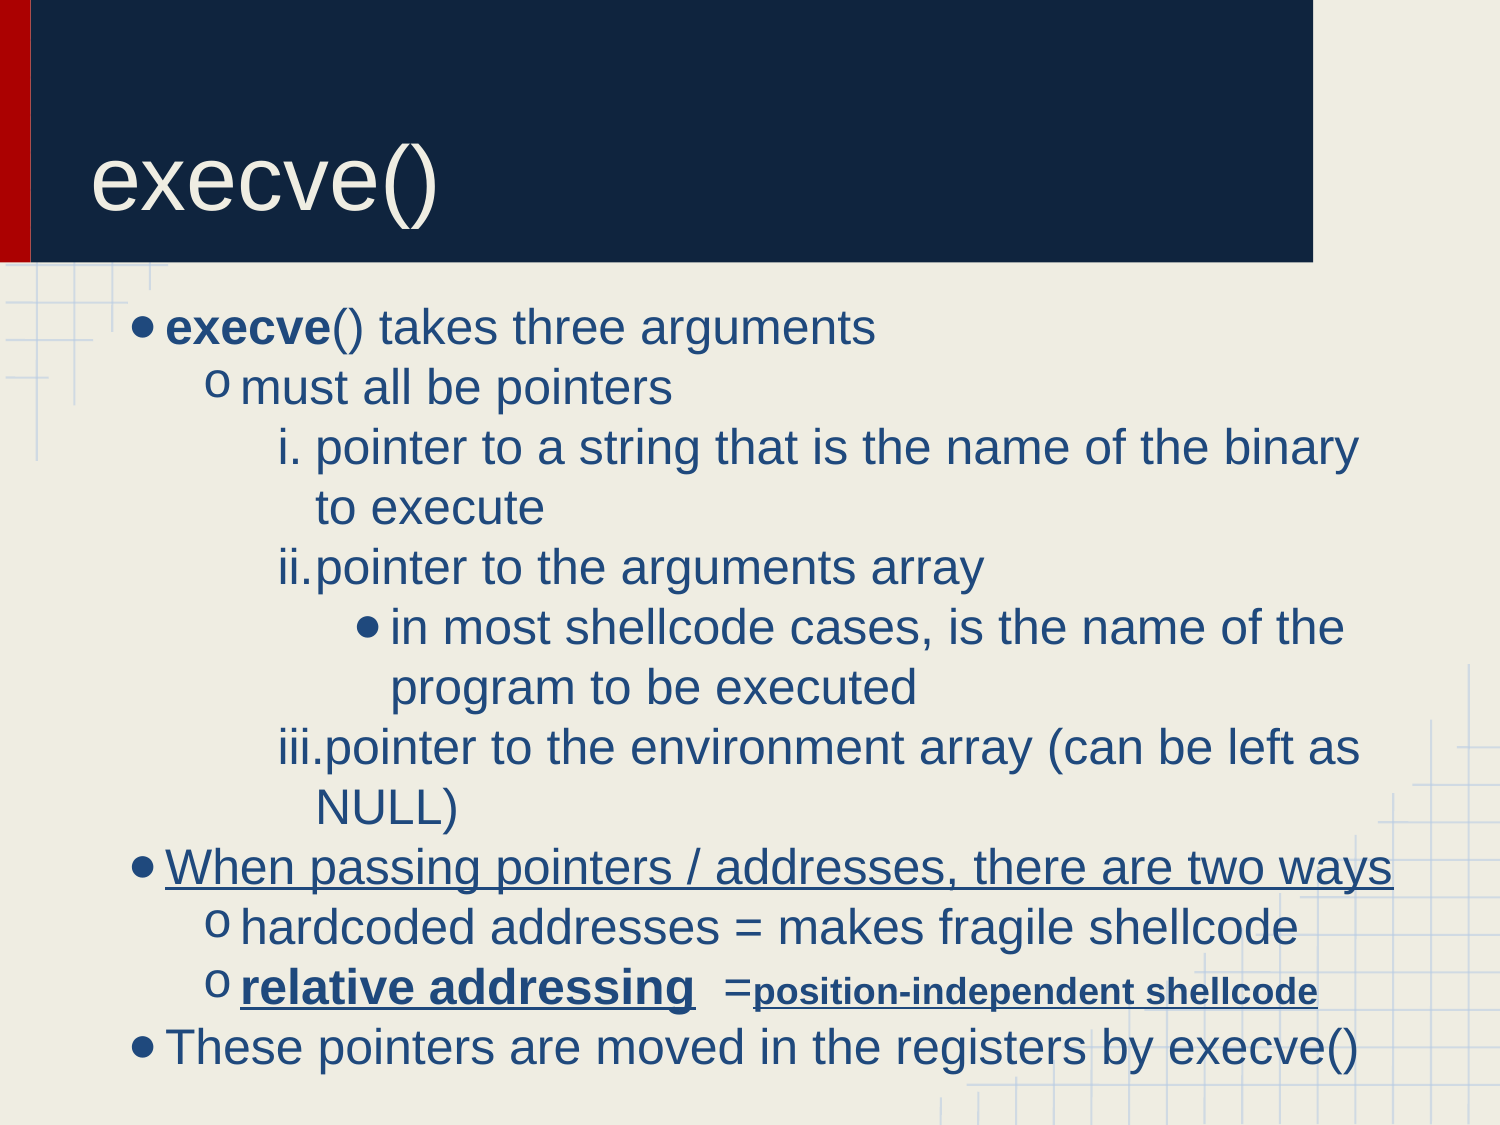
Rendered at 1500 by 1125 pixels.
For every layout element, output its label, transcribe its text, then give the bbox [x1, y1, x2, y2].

title execve() [75, 22, 1276, 244]
list execve() takes three arguments must all be pointers pointer to a string that is the name of the binary to execute pointer to the arguments array in most shellcode cases, is the name of the program to be executed pointer to the environment array (can be left as NULL) When passing pointers / addresses, there are two ways hardcoded addresses = makes fragile shellcode relative addressing =position-independent shellcode These pointers are moved in the registers by execve() [75, 279, 1425, 1074]
